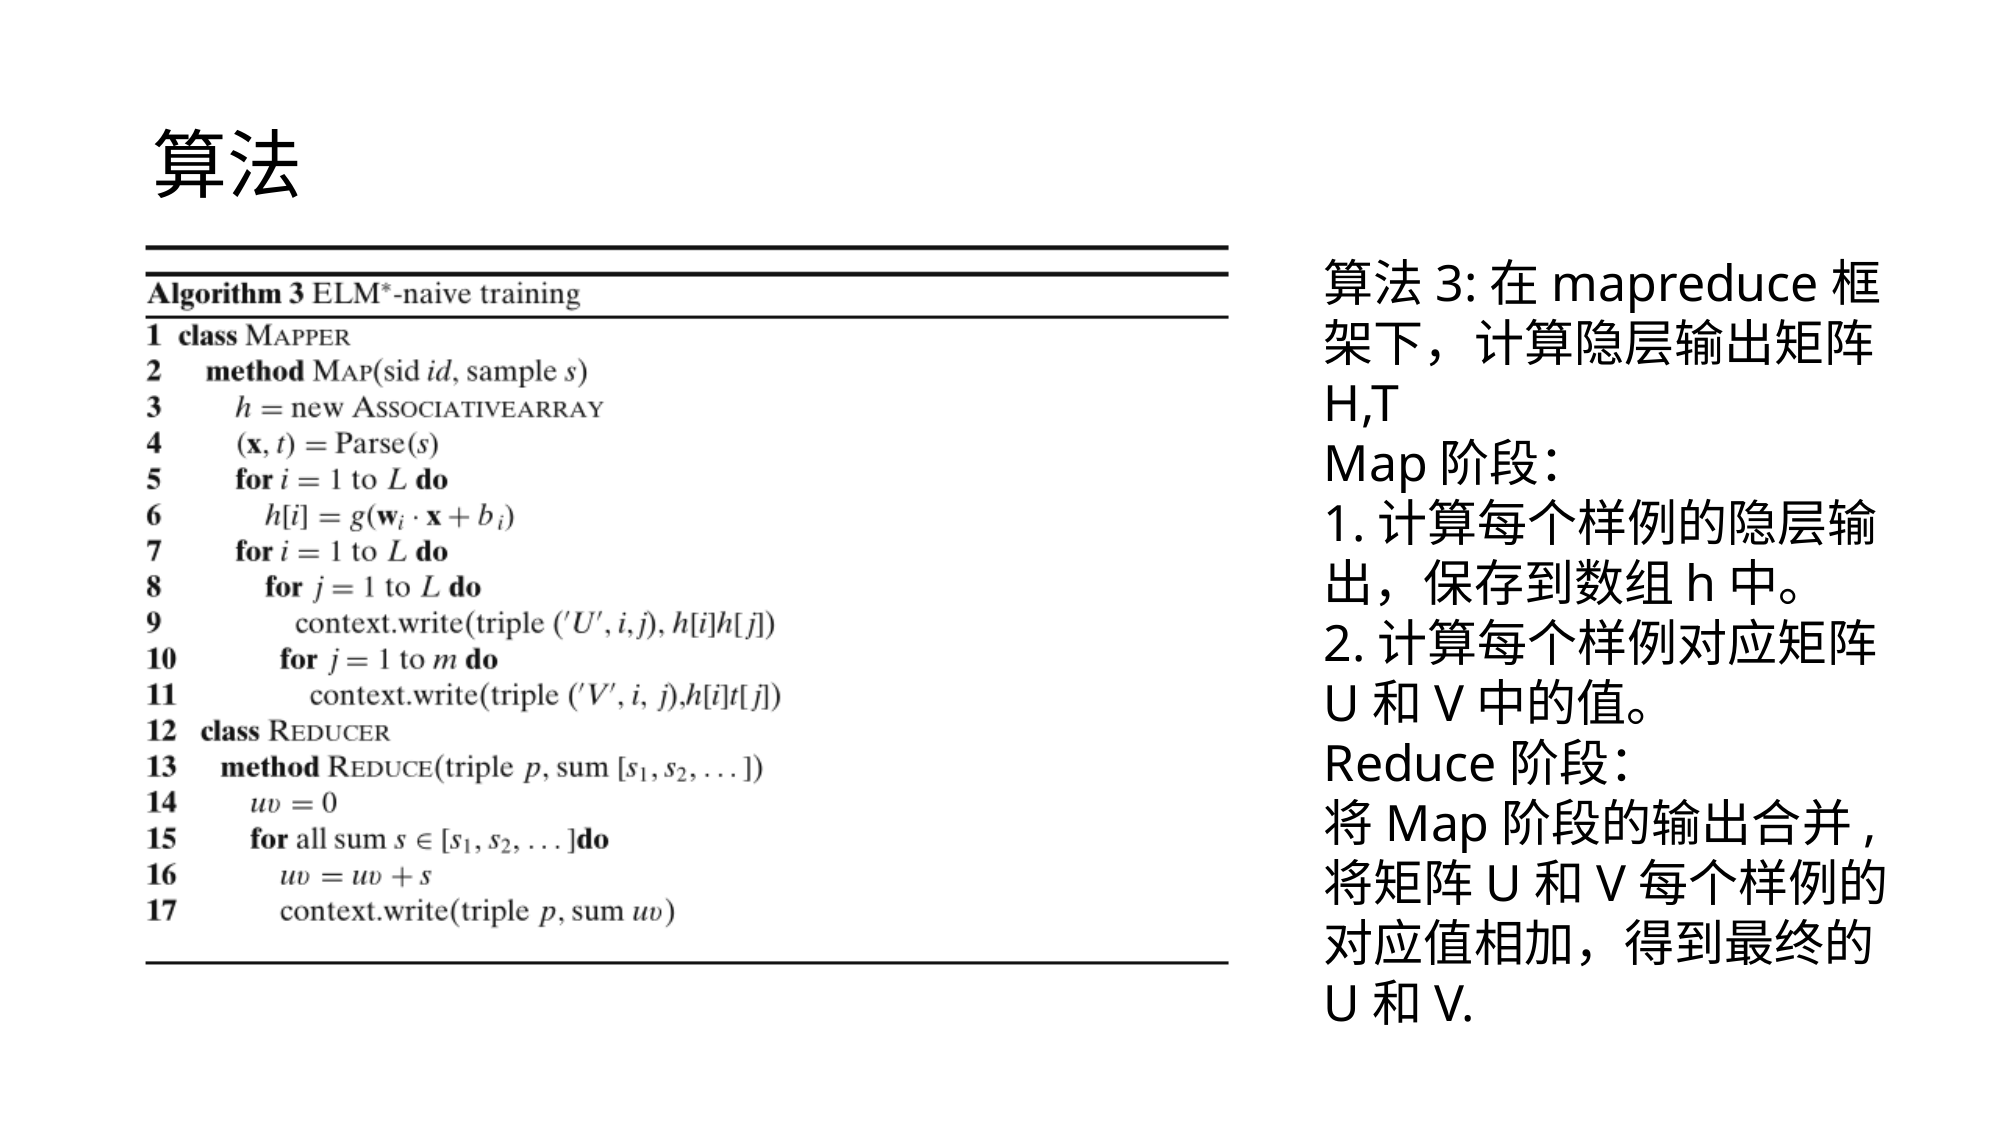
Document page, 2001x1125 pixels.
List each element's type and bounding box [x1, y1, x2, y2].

list [1283, 244, 1959, 958]
picture [124, 244, 1283, 996]
